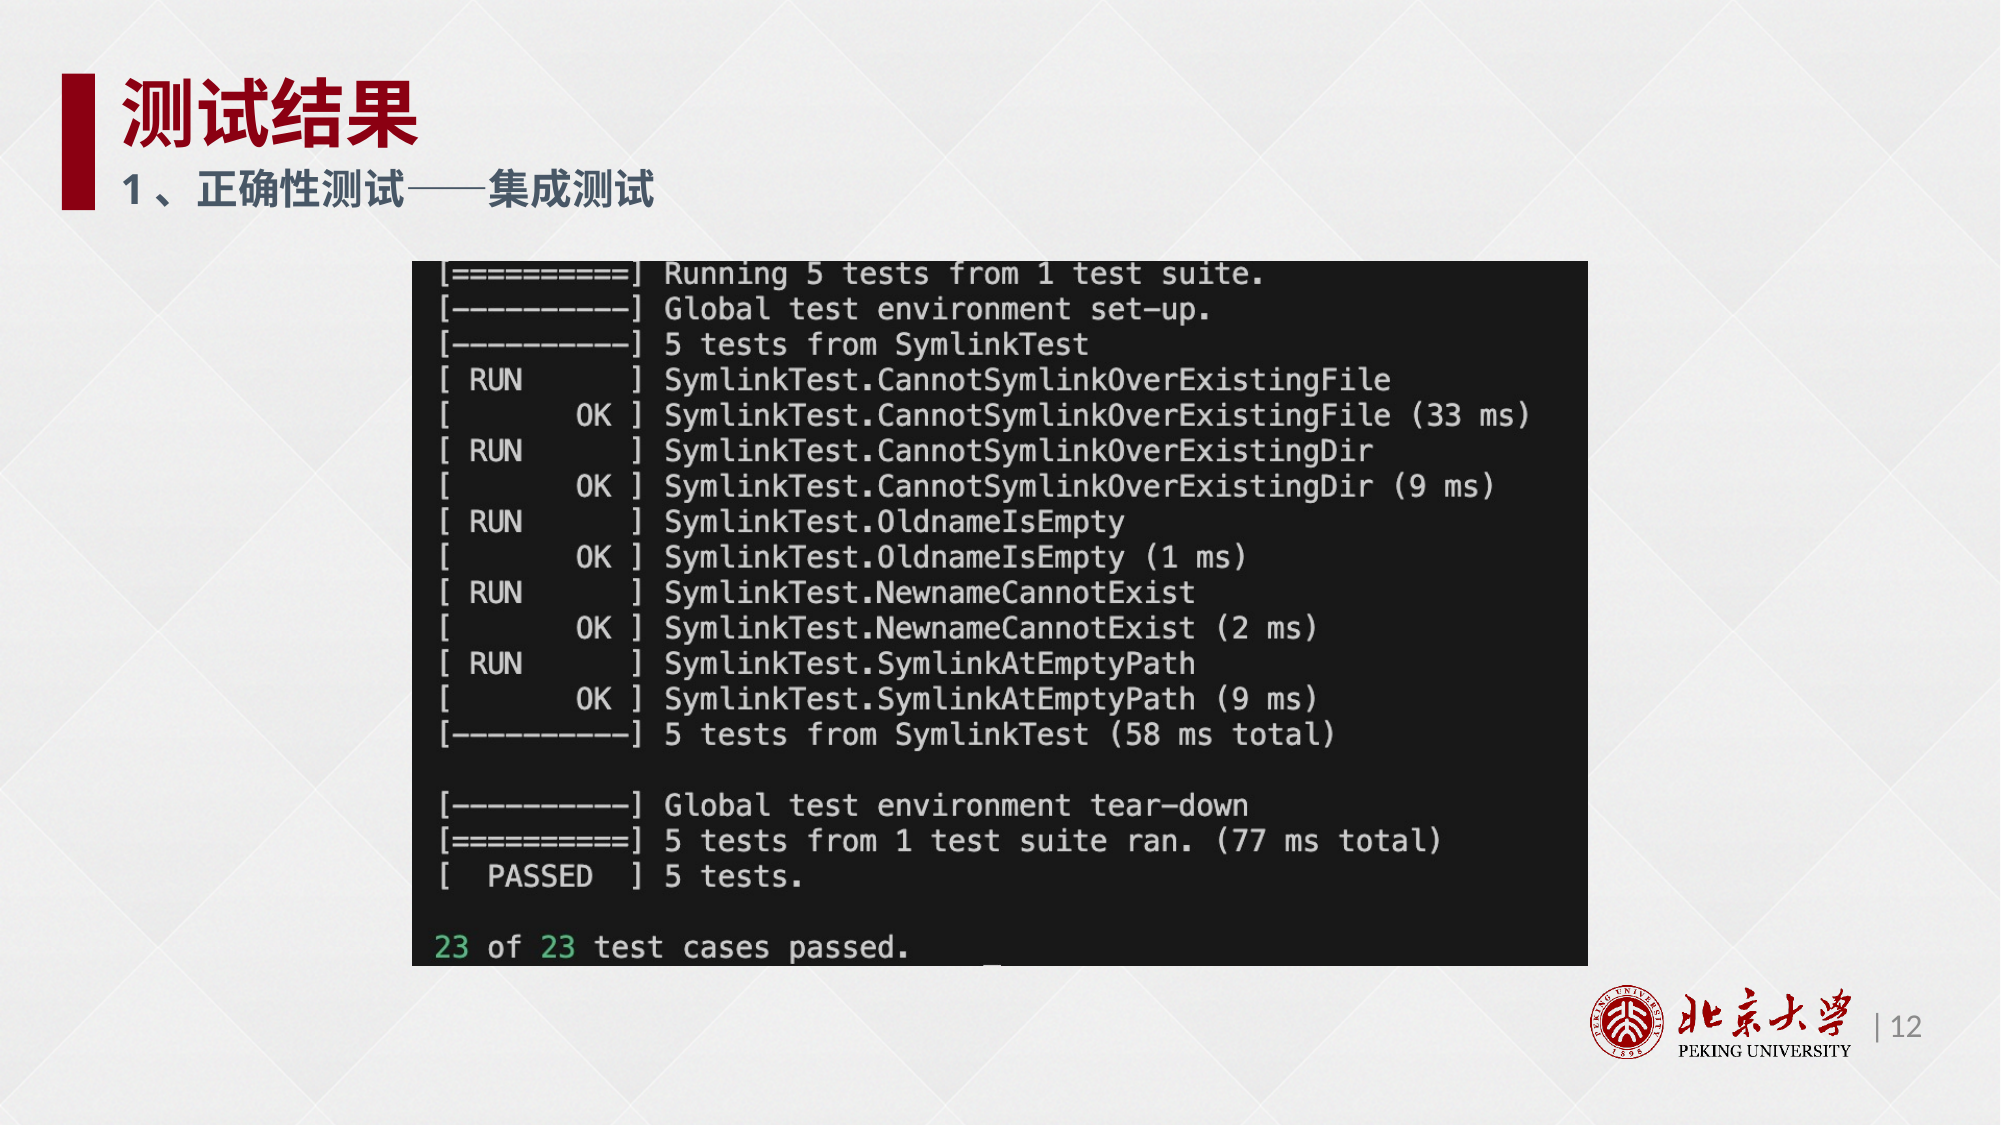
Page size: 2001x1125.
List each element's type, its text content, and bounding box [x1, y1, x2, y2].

picture [0, 0, 2001, 1125]
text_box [61, 59, 1450, 222]
slide_number 12 [1487, 994, 1938, 1054]
